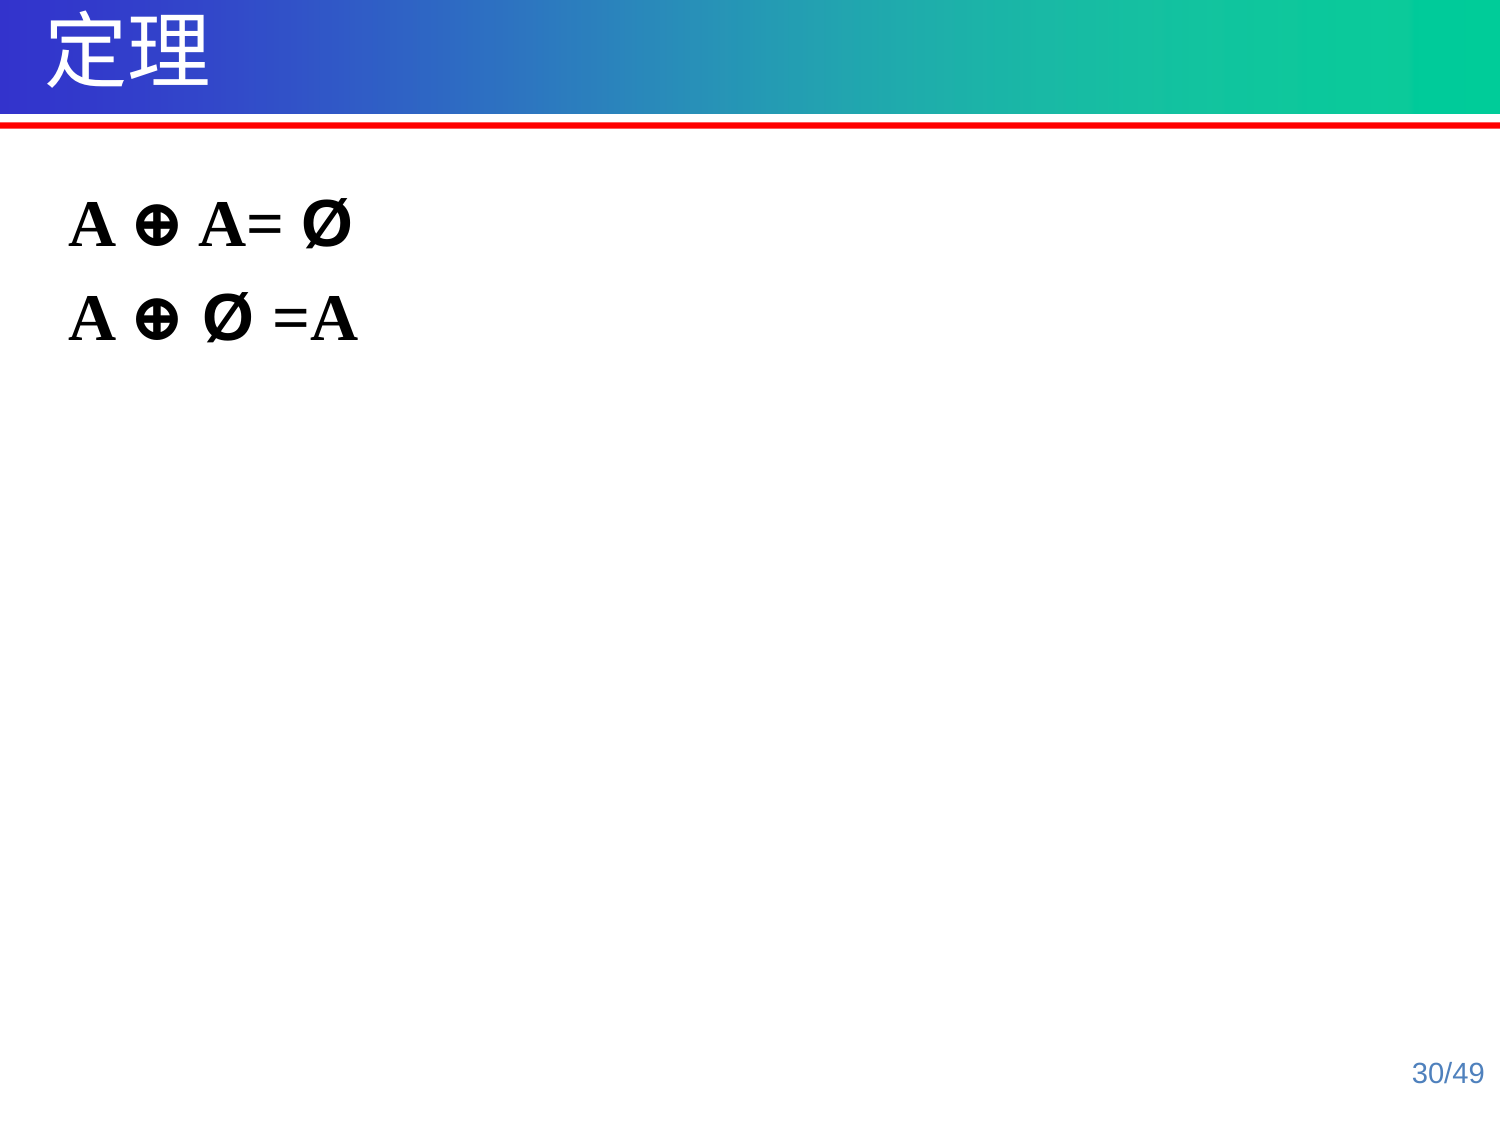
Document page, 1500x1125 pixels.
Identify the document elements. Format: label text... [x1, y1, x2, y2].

picture [0, 0, 1500, 114]
title 定理 [29, 0, 1380, 101]
slide_number 30/49 [1149, 1046, 1500, 1125]
list A ⊕ A= Ø A ⊕ Ø =A [53, 172, 1404, 916]
